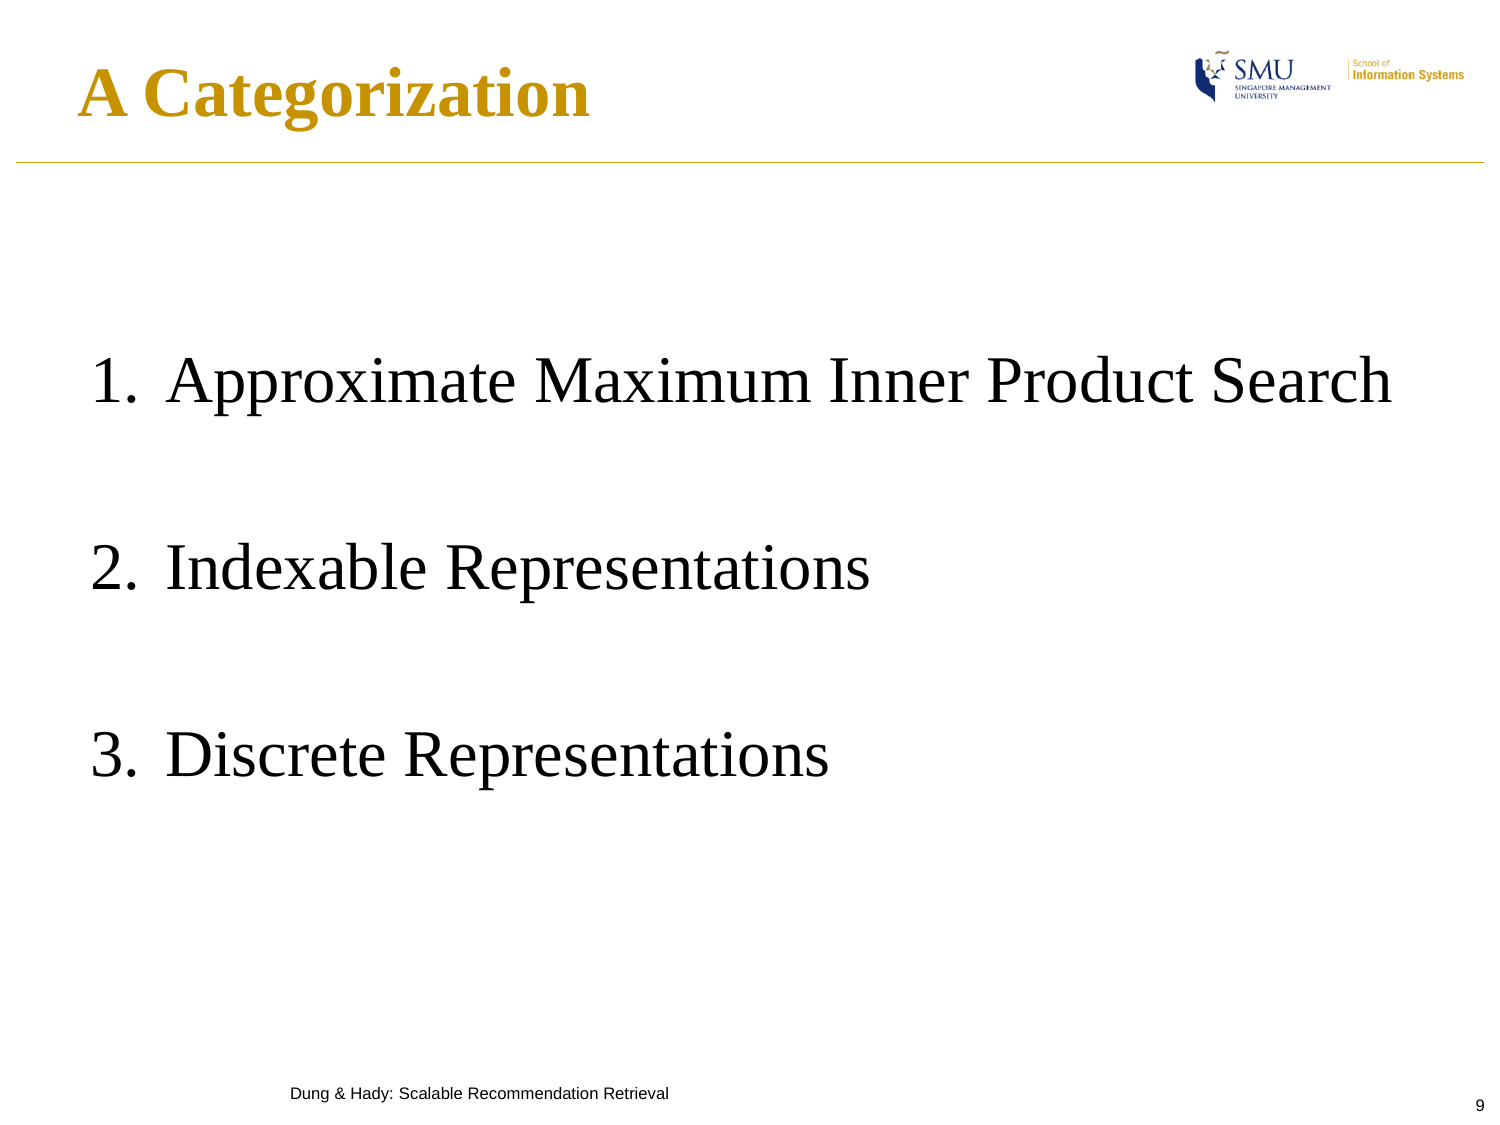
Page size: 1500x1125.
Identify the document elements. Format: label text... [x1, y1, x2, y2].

slide_number 9 [1287, 1087, 1500, 1125]
list Approximate Maximum Inner Product Search Indexable Representations Discrete Representations [75, 328, 1438, 813]
title A Categorization [62, 37, 1138, 139]
footer Dung & Hady: Scalable Recommendation Retrieval [275, 1074, 1138, 1125]
picture [1175, 29, 1484, 122]
